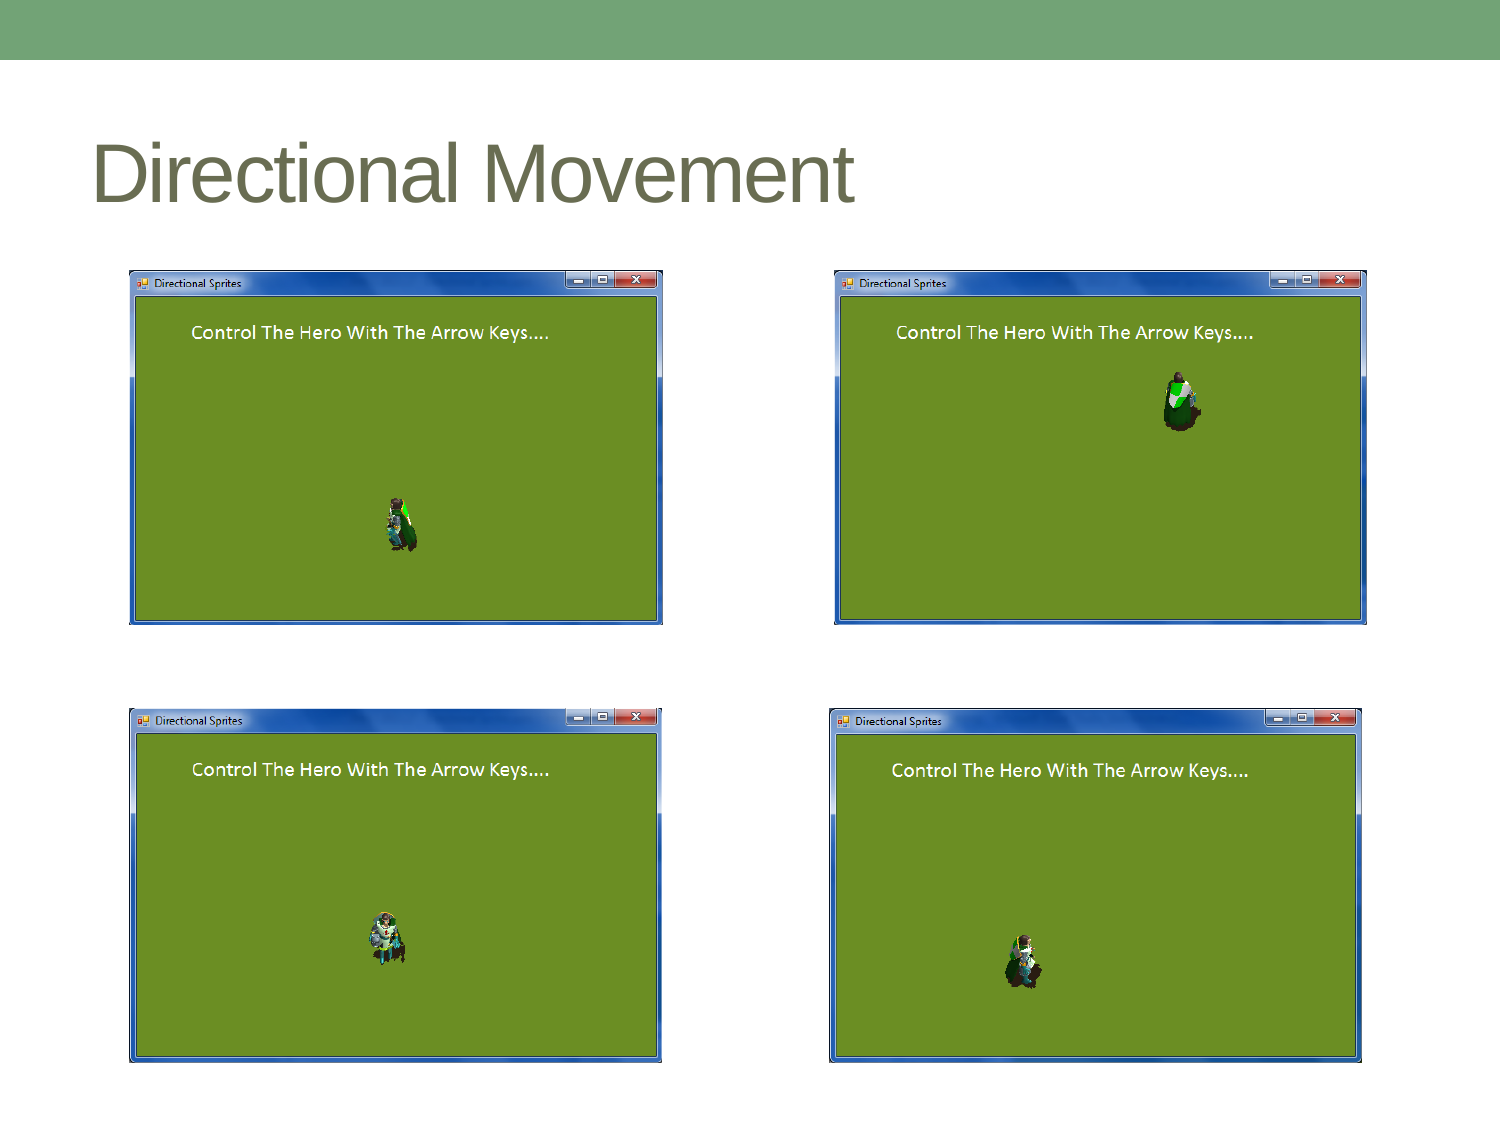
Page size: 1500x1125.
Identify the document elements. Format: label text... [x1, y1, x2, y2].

picture [129, 707, 662, 1063]
picture [829, 707, 1362, 1063]
picture [129, 270, 664, 626]
picture [834, 270, 1367, 626]
title Directional Movement [75, 87, 1425, 250]
